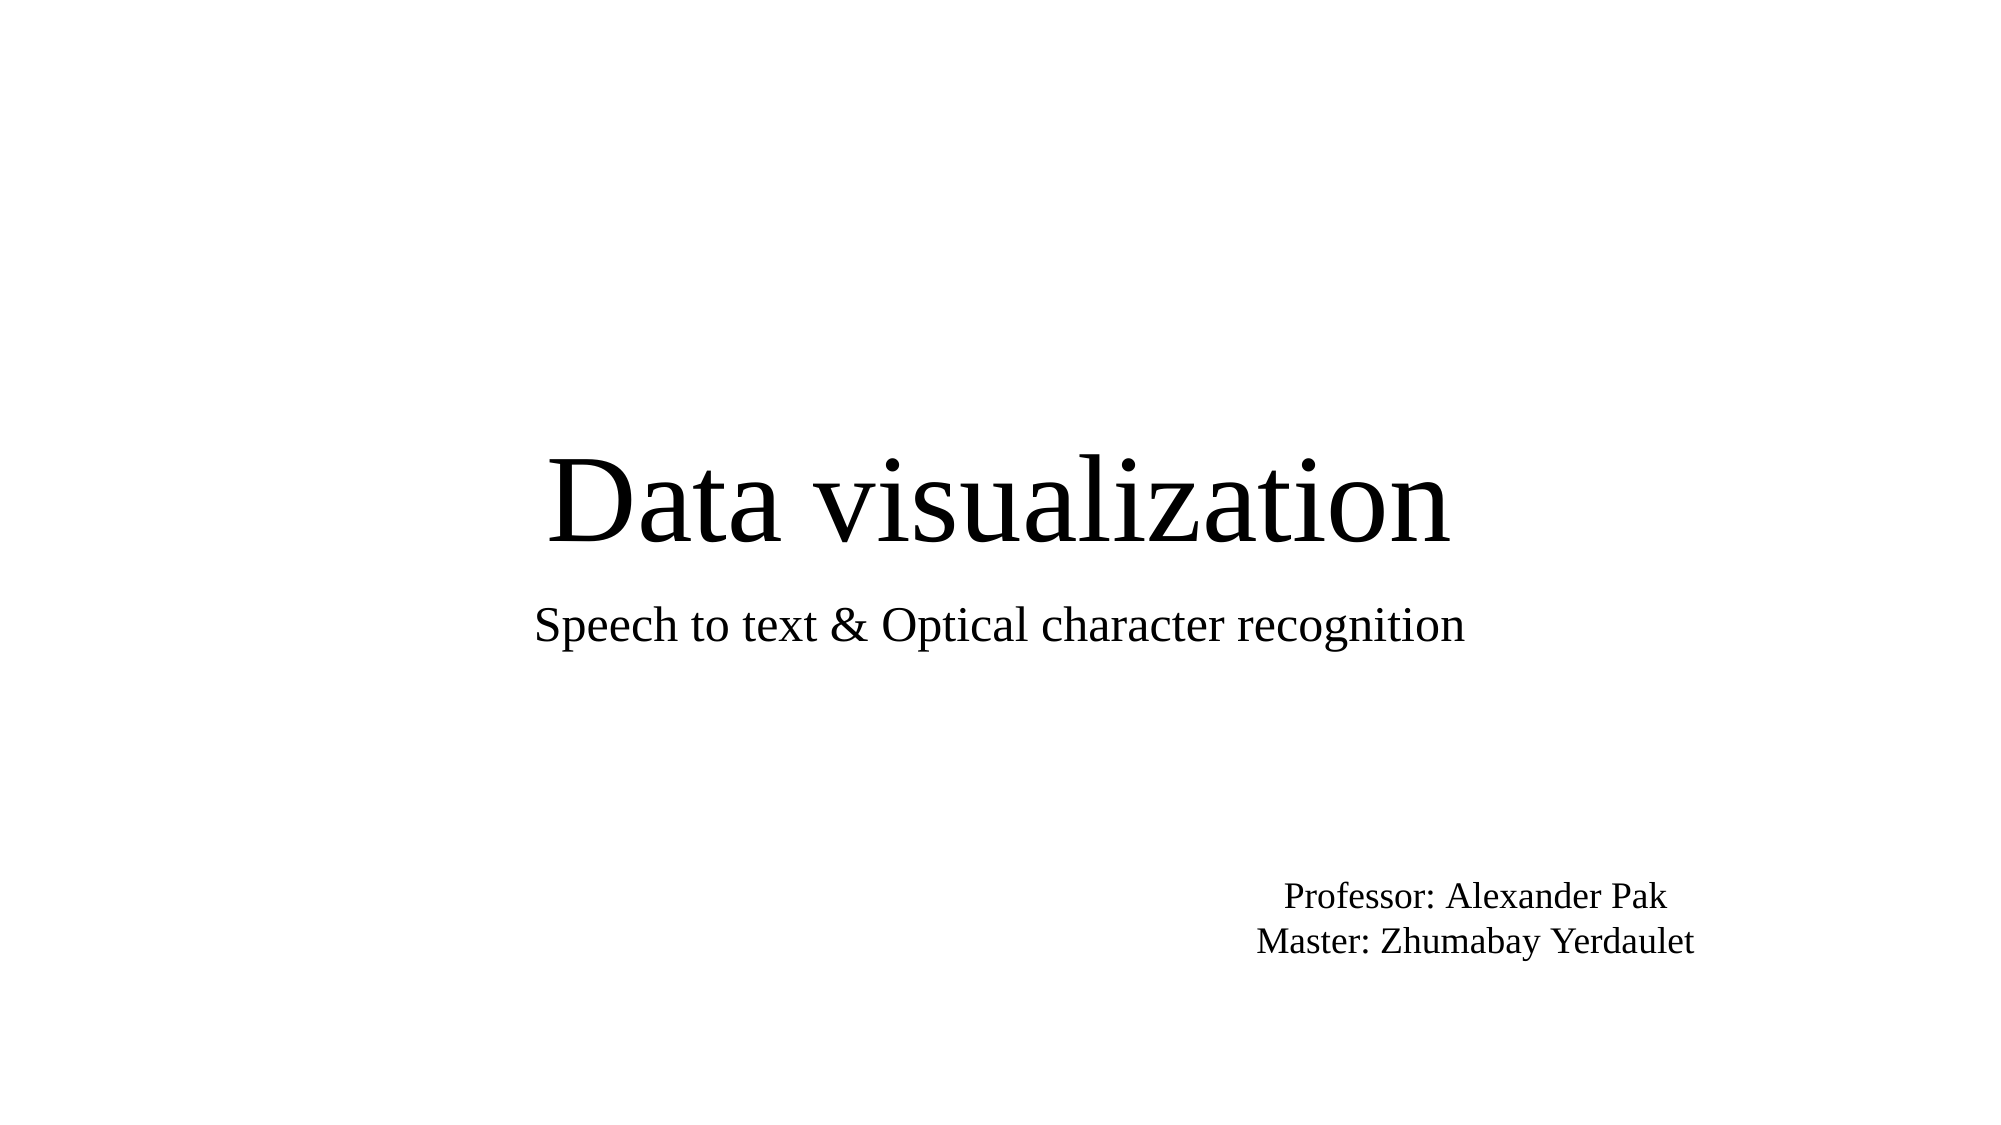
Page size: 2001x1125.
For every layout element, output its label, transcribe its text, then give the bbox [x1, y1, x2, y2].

subtitle Speech to text & Optical character recognition [249, 590, 1750, 863]
text_box Professor: Alexander Pak​ Master: Zhumabay Yerdaulet​ [1201, 863, 1750, 969]
title Data visualization [249, 184, 1750, 576]
